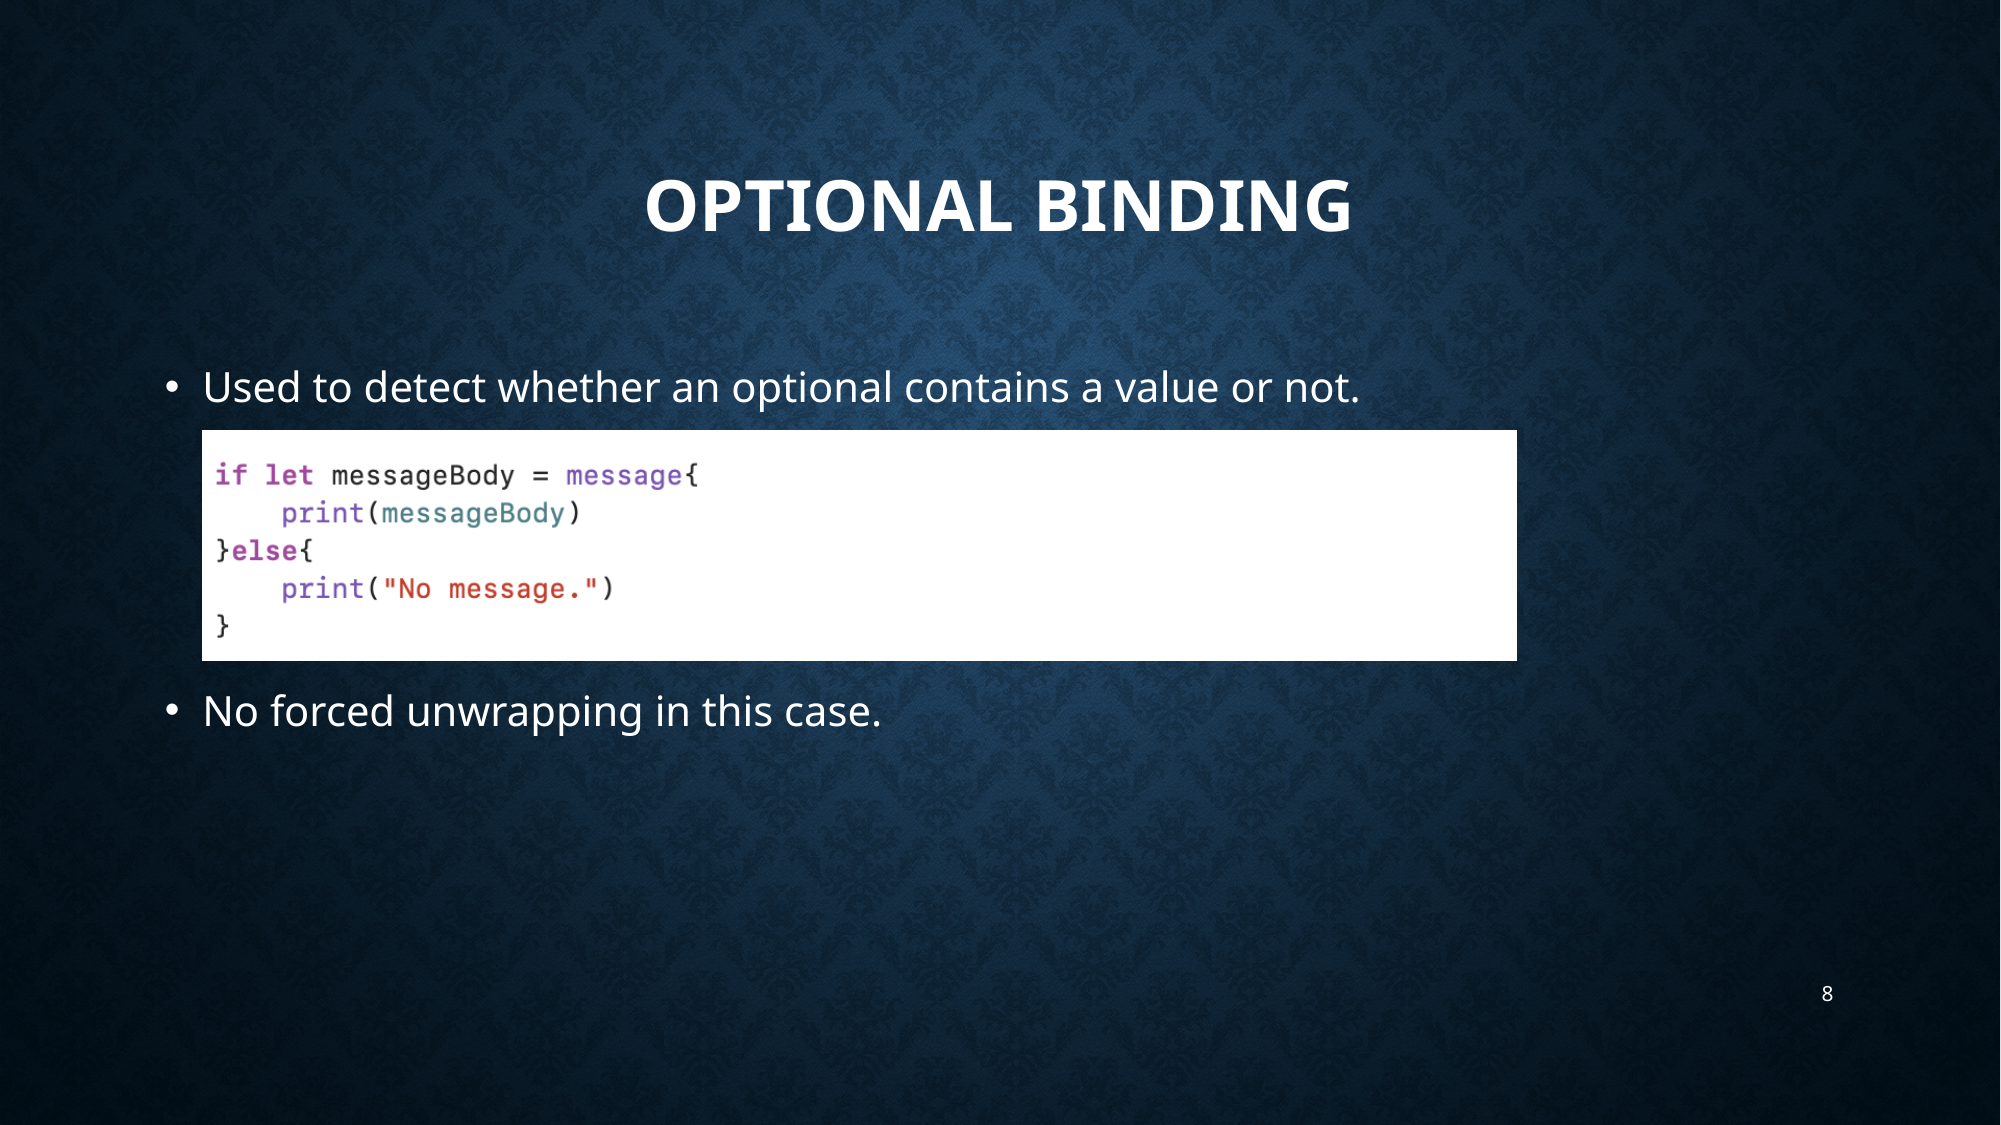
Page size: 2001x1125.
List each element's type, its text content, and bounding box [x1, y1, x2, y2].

title Optional binding [149, 99, 1849, 318]
picture [201, 430, 1518, 661]
slide_number 8 [1724, 965, 1849, 1025]
list Used to detect whether an optional contains a value or not. No forced unwrapping in this case. [149, 343, 1849, 950]
